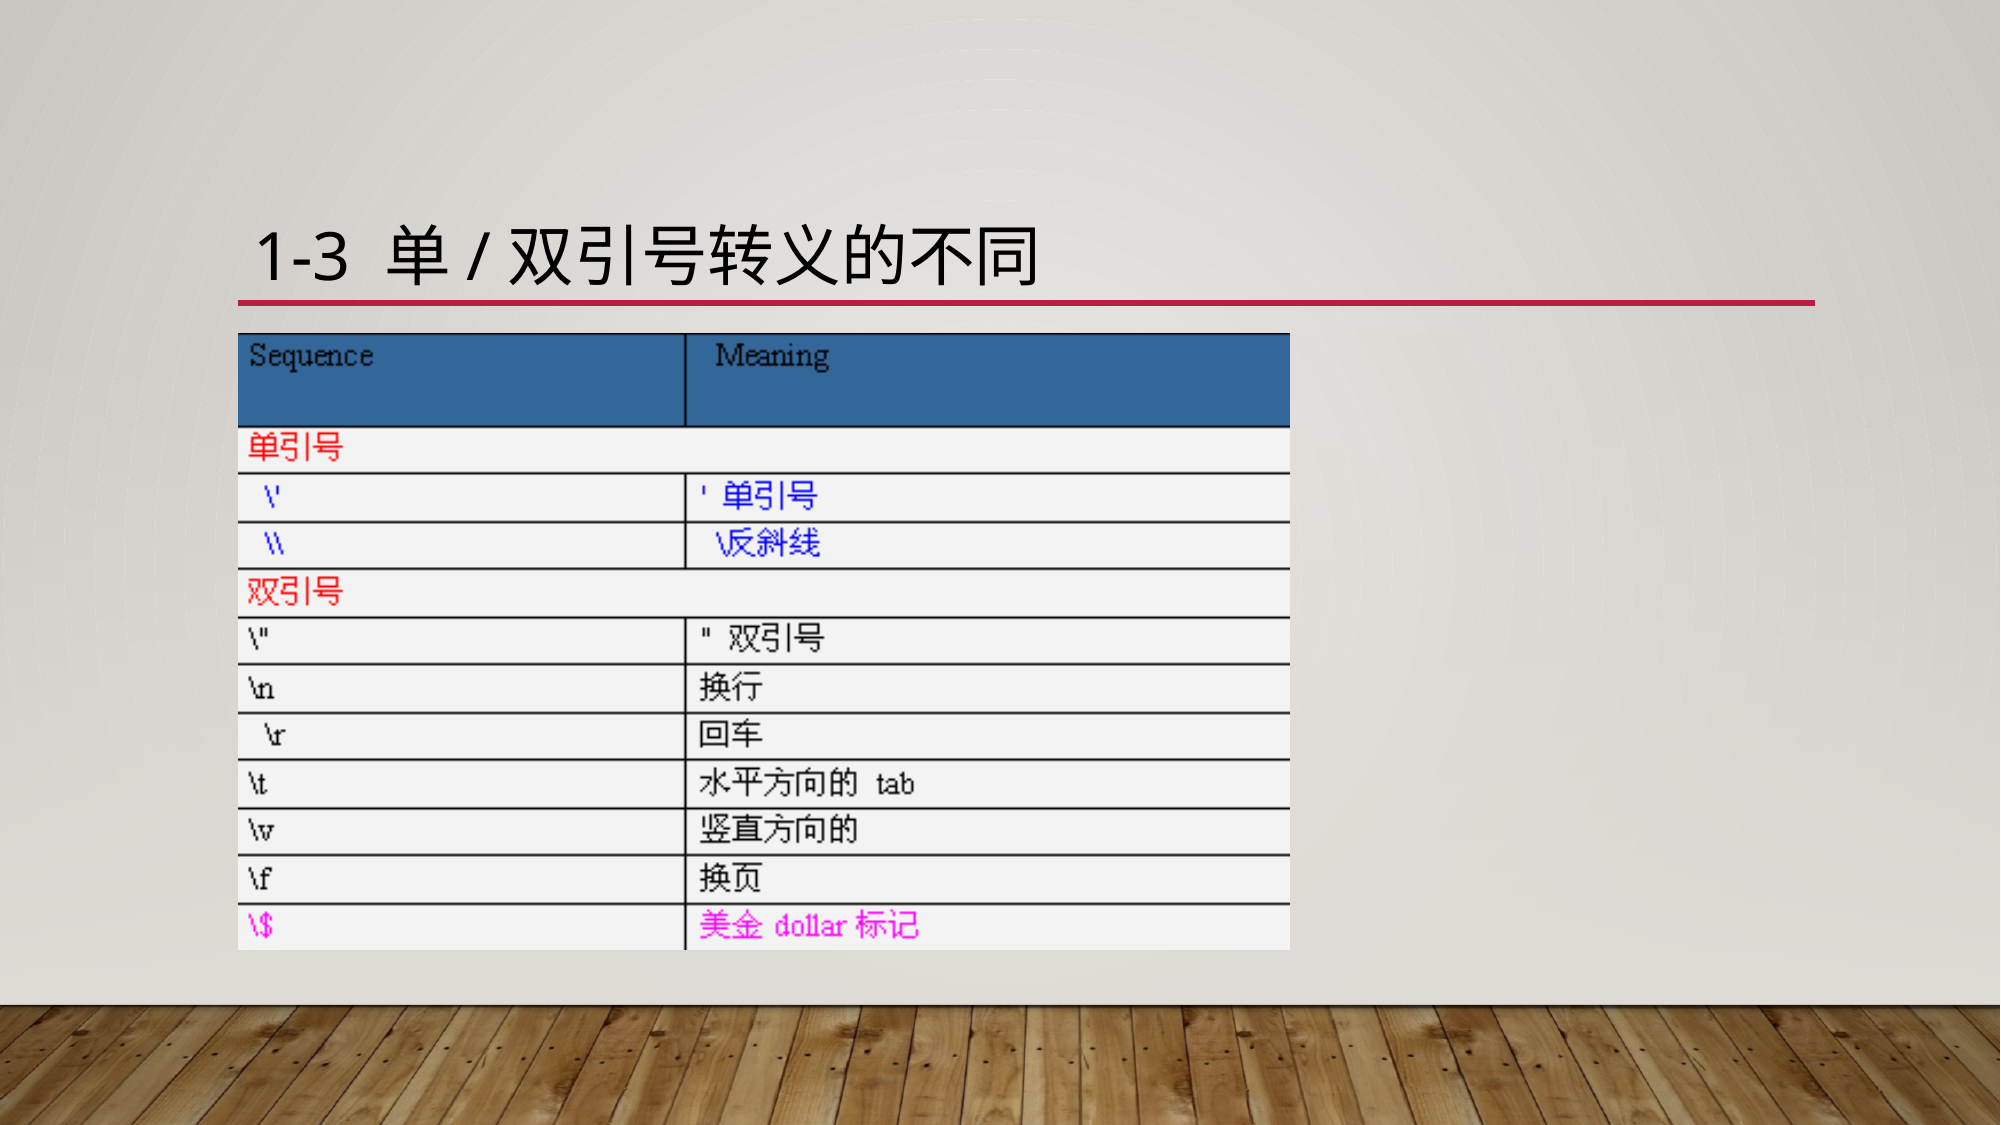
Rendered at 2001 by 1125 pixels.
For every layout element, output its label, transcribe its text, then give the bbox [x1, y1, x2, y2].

title 1-3 单/双引号转义的不同 [238, 215, 1814, 305]
picture [0, 1005, 2000, 1125]
picture [237, 333, 1290, 950]
